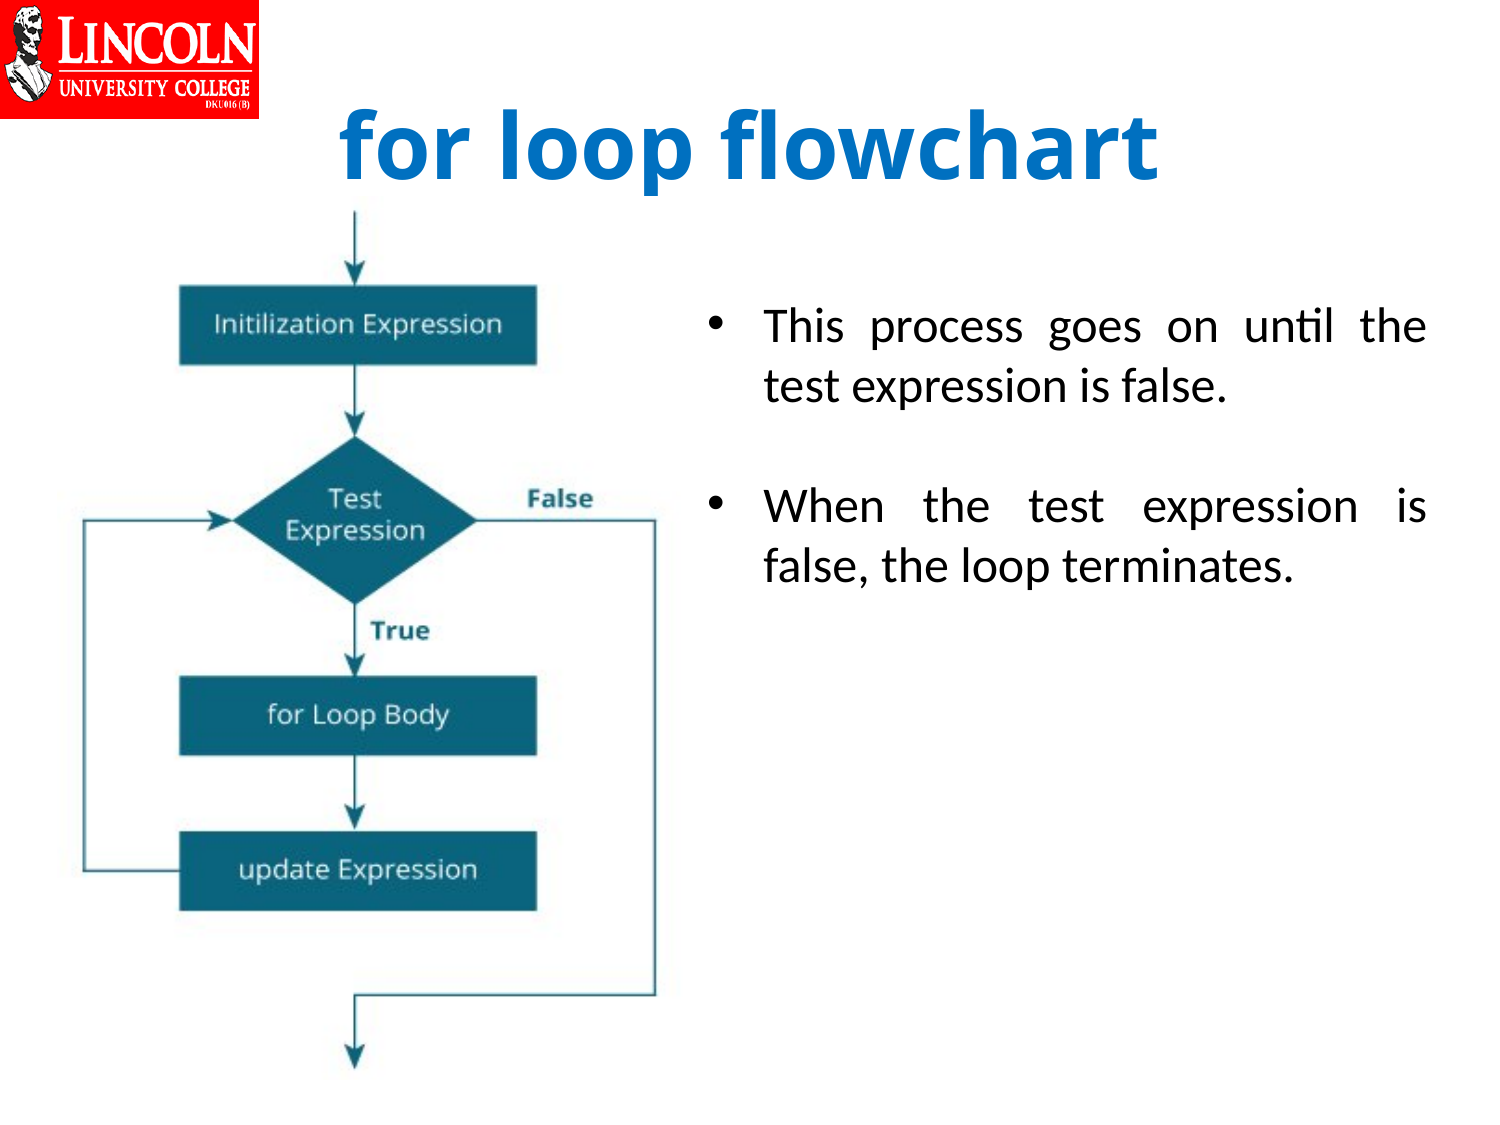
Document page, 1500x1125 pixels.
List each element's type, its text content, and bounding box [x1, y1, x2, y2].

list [57, 196, 688, 1080]
title for loop flowchart [103, 59, 1397, 240]
text_box This process goes on until the test expression is false. When the test expression is false, the loop terminates. [692, 284, 1443, 600]
